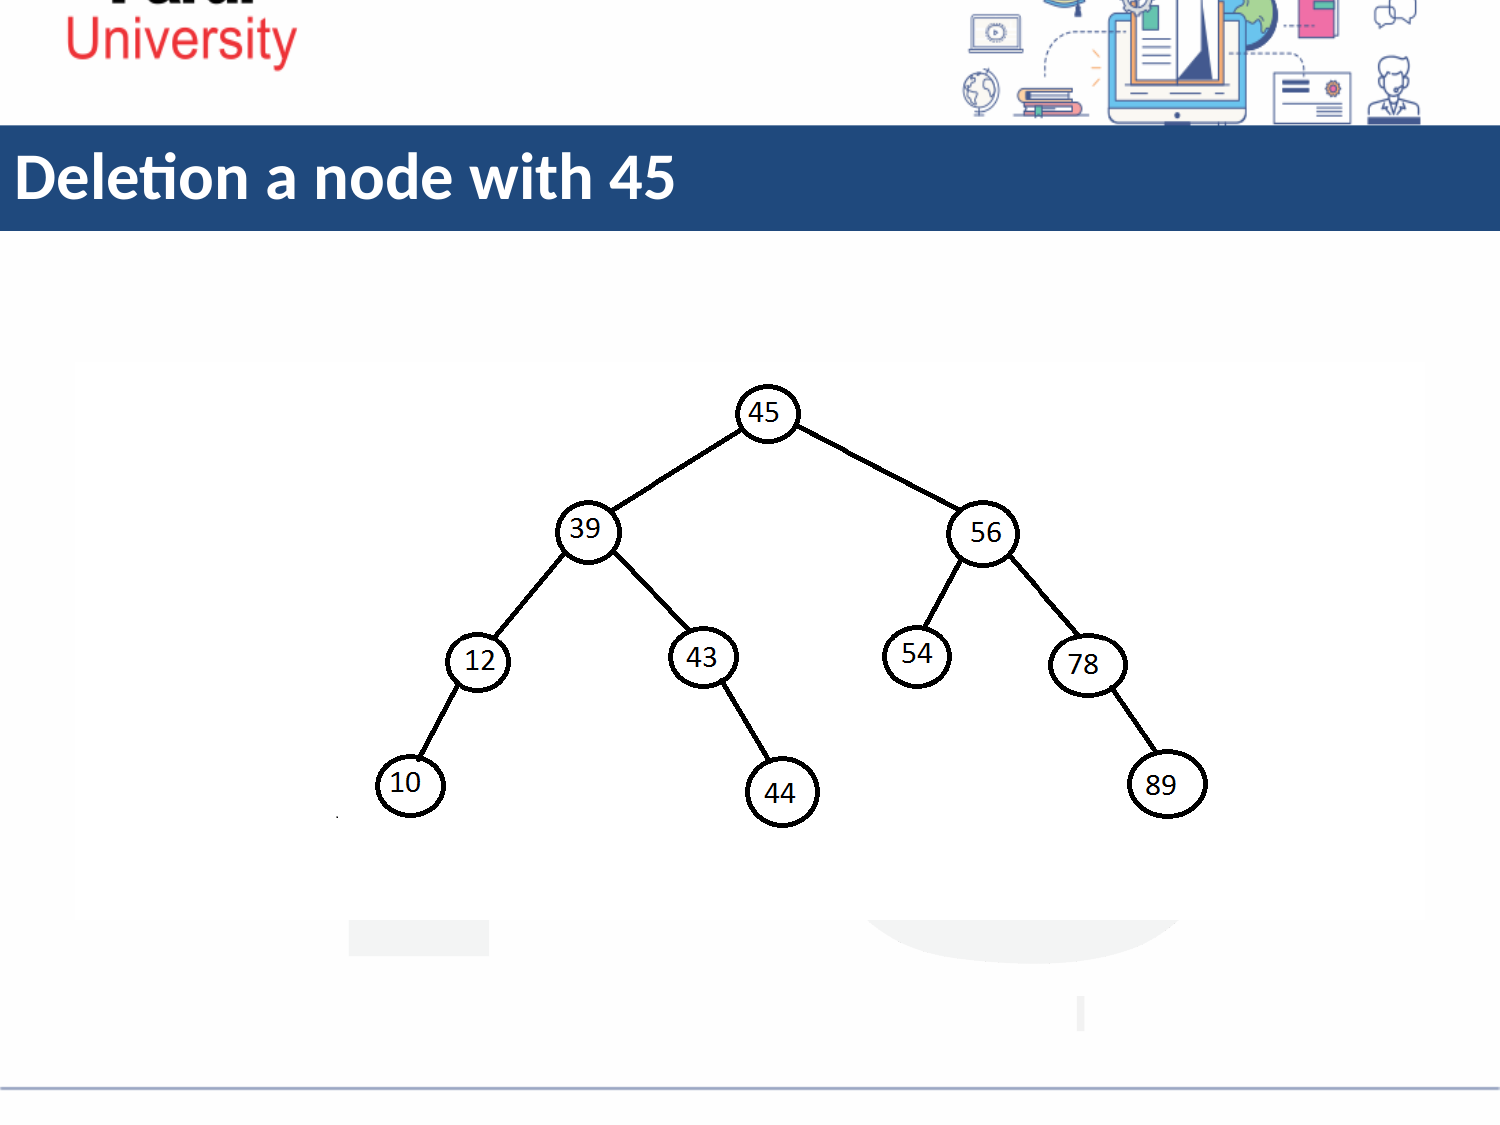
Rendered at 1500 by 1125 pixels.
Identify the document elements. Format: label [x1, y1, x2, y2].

list [74, 362, 1426, 920]
picture [0, 0, 1500, 1125]
